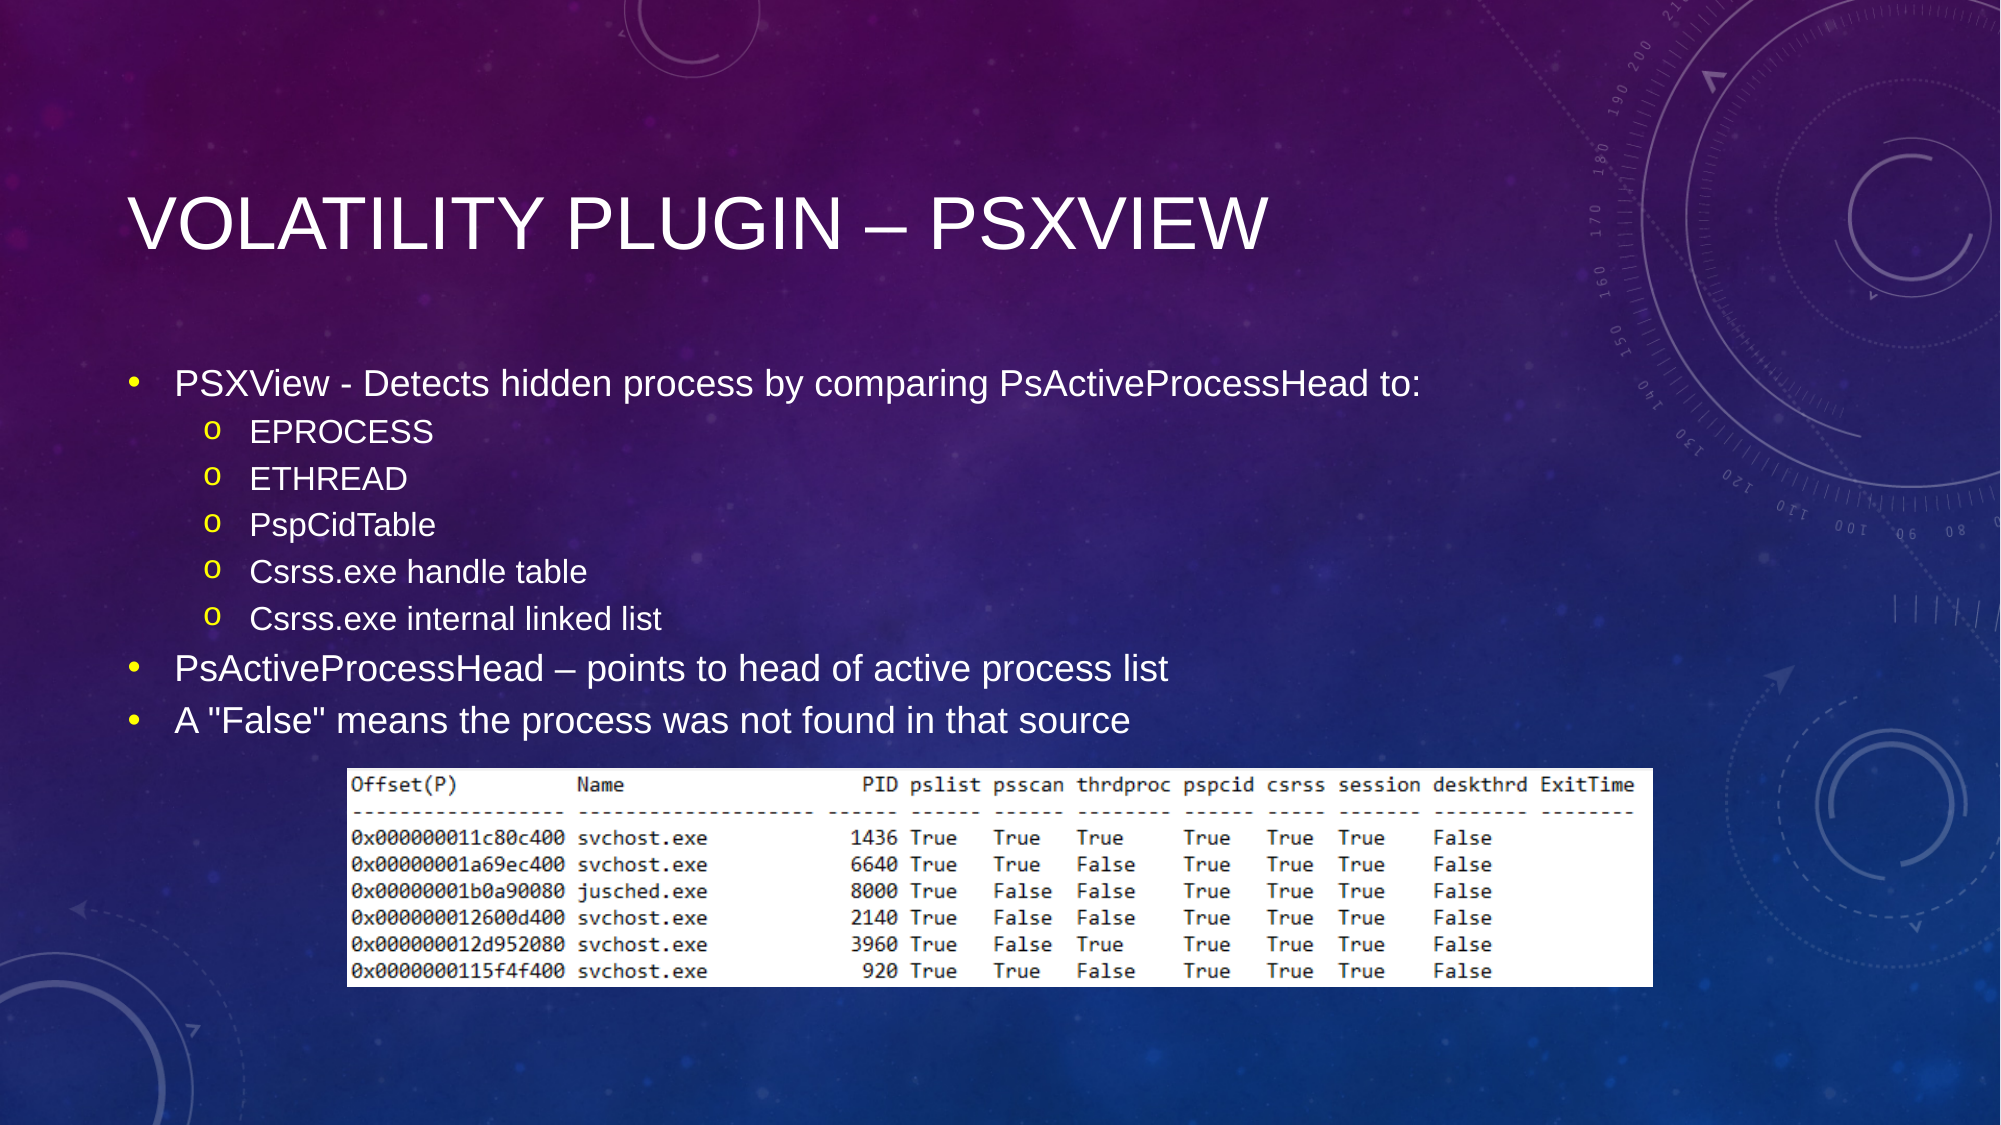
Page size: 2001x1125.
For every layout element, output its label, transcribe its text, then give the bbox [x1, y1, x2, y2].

title VOLATIlity plugin – PSxview [112, 99, 1775, 339]
picture [0, 0, 2001, 1125]
list PSXView - Detects hidden process by comparing PsActiveProcessHead to: EPROCESS ETHREAD PspCidTable Csrss.exe handle table Csrss.exe internal linked list PsActiveProcessHead – points to head of active process list A "False" means the process was not found in that source [112, 351, 1775, 1051]
